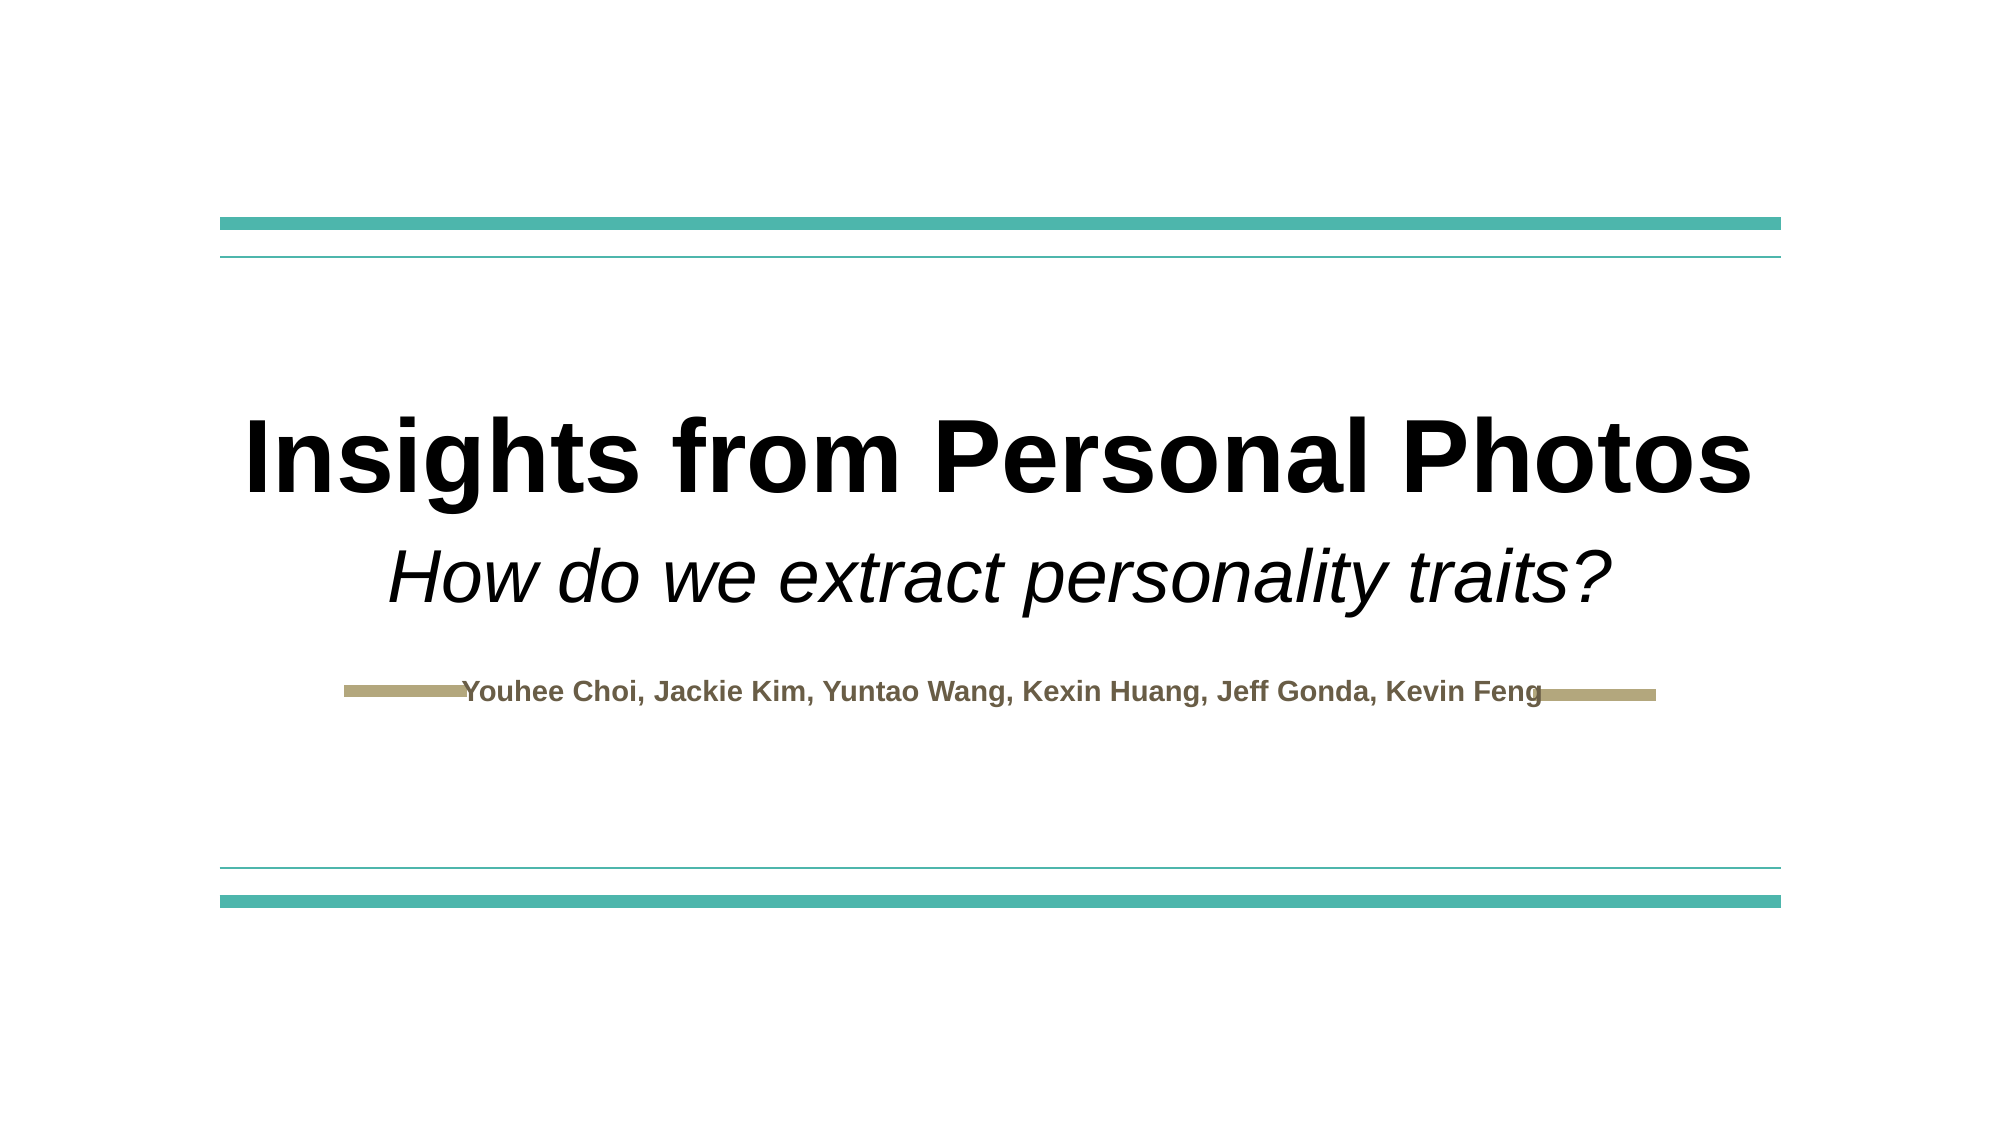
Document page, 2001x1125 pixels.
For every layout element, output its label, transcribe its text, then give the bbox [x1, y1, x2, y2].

text_box Youhee Choi, Jackie Kim, Yuntao Wang, Kexin Huang, Jeff Gonda, Kevin Feng [446, 653, 1562, 727]
text_box Insights from Personal Photos How do we extract personality traits? [207, 355, 1793, 638]
